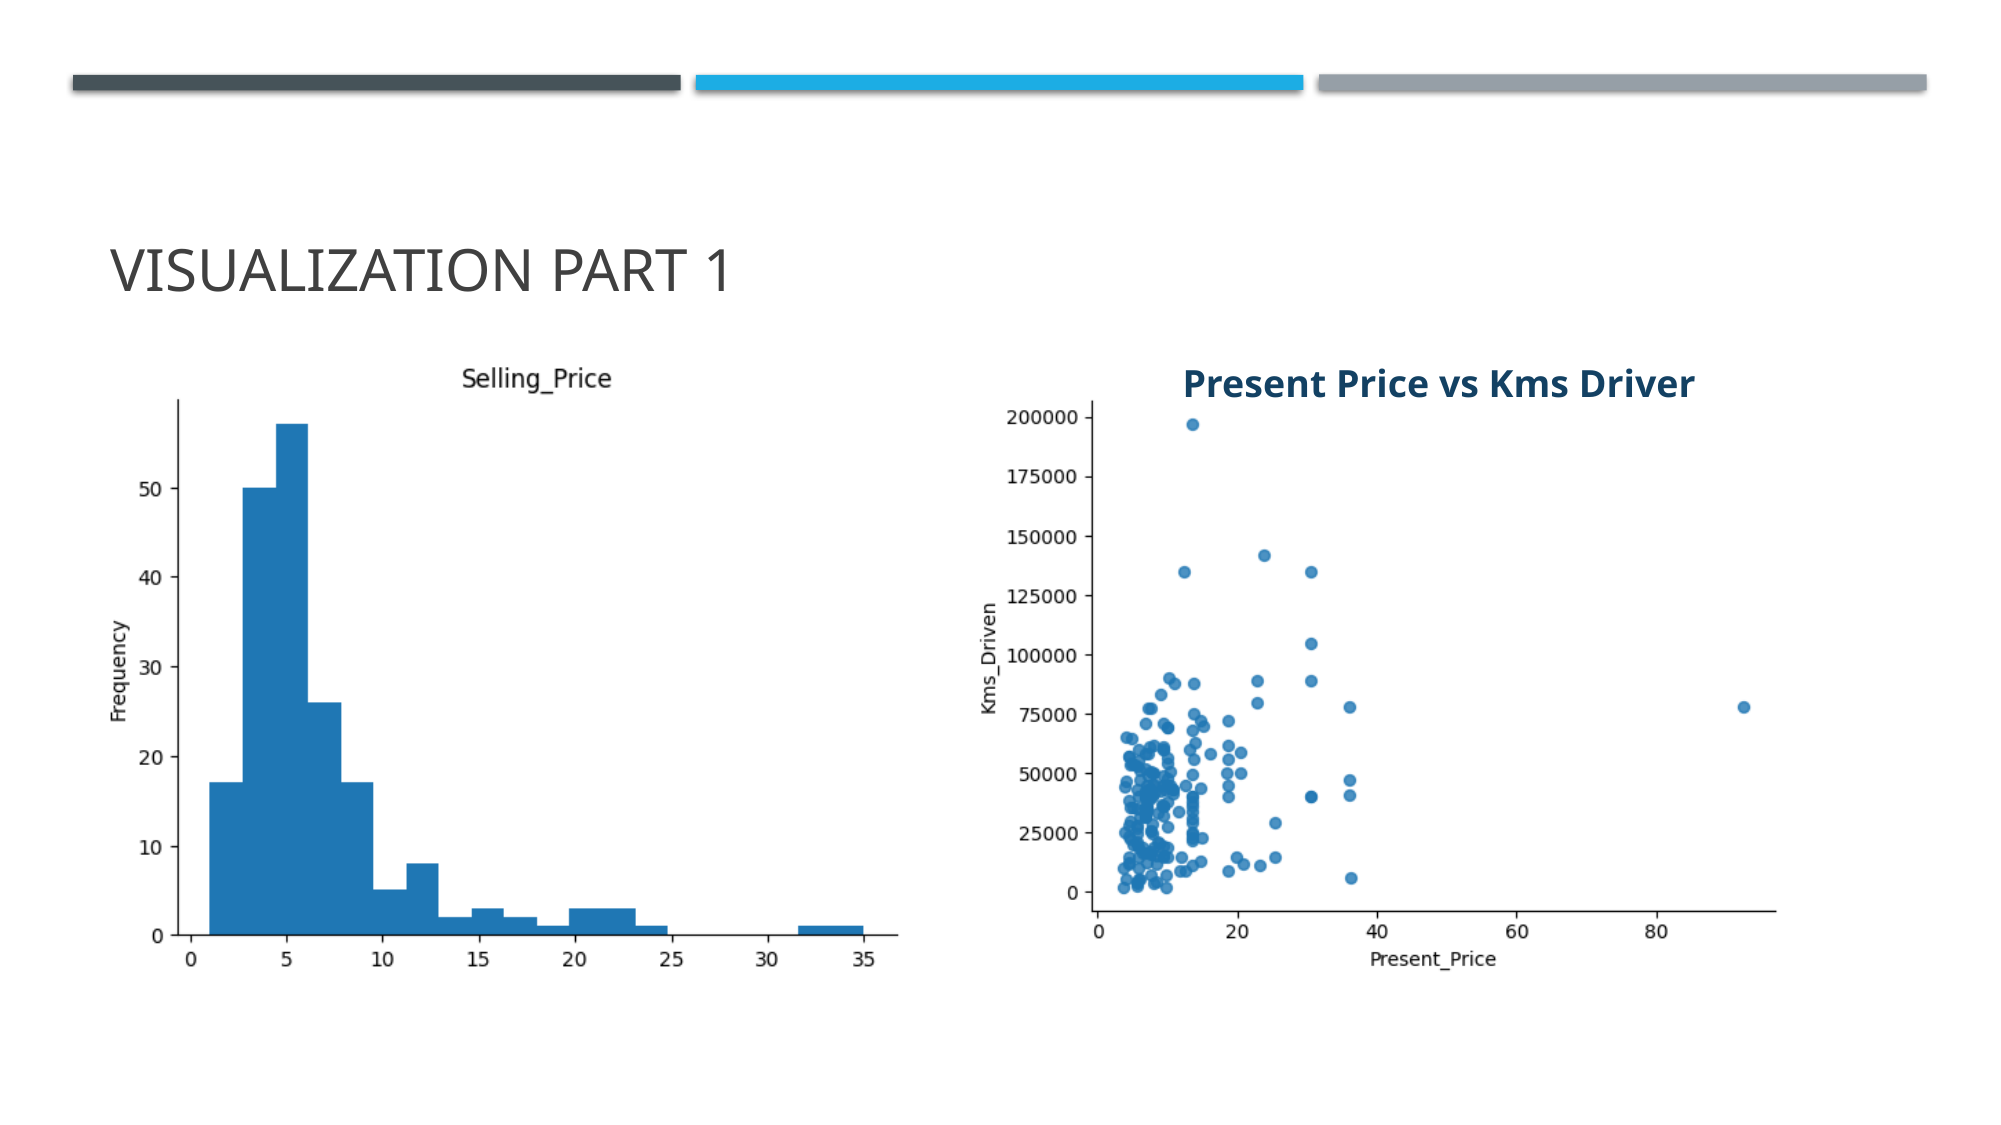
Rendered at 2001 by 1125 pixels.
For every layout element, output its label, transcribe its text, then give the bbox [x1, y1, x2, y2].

picture [94, 352, 911, 985]
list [964, 386, 1789, 984]
text_box Present Price vs Kms Driver [1167, 353, 1712, 385]
title Visualization Part 1 [95, 115, 1905, 311]
